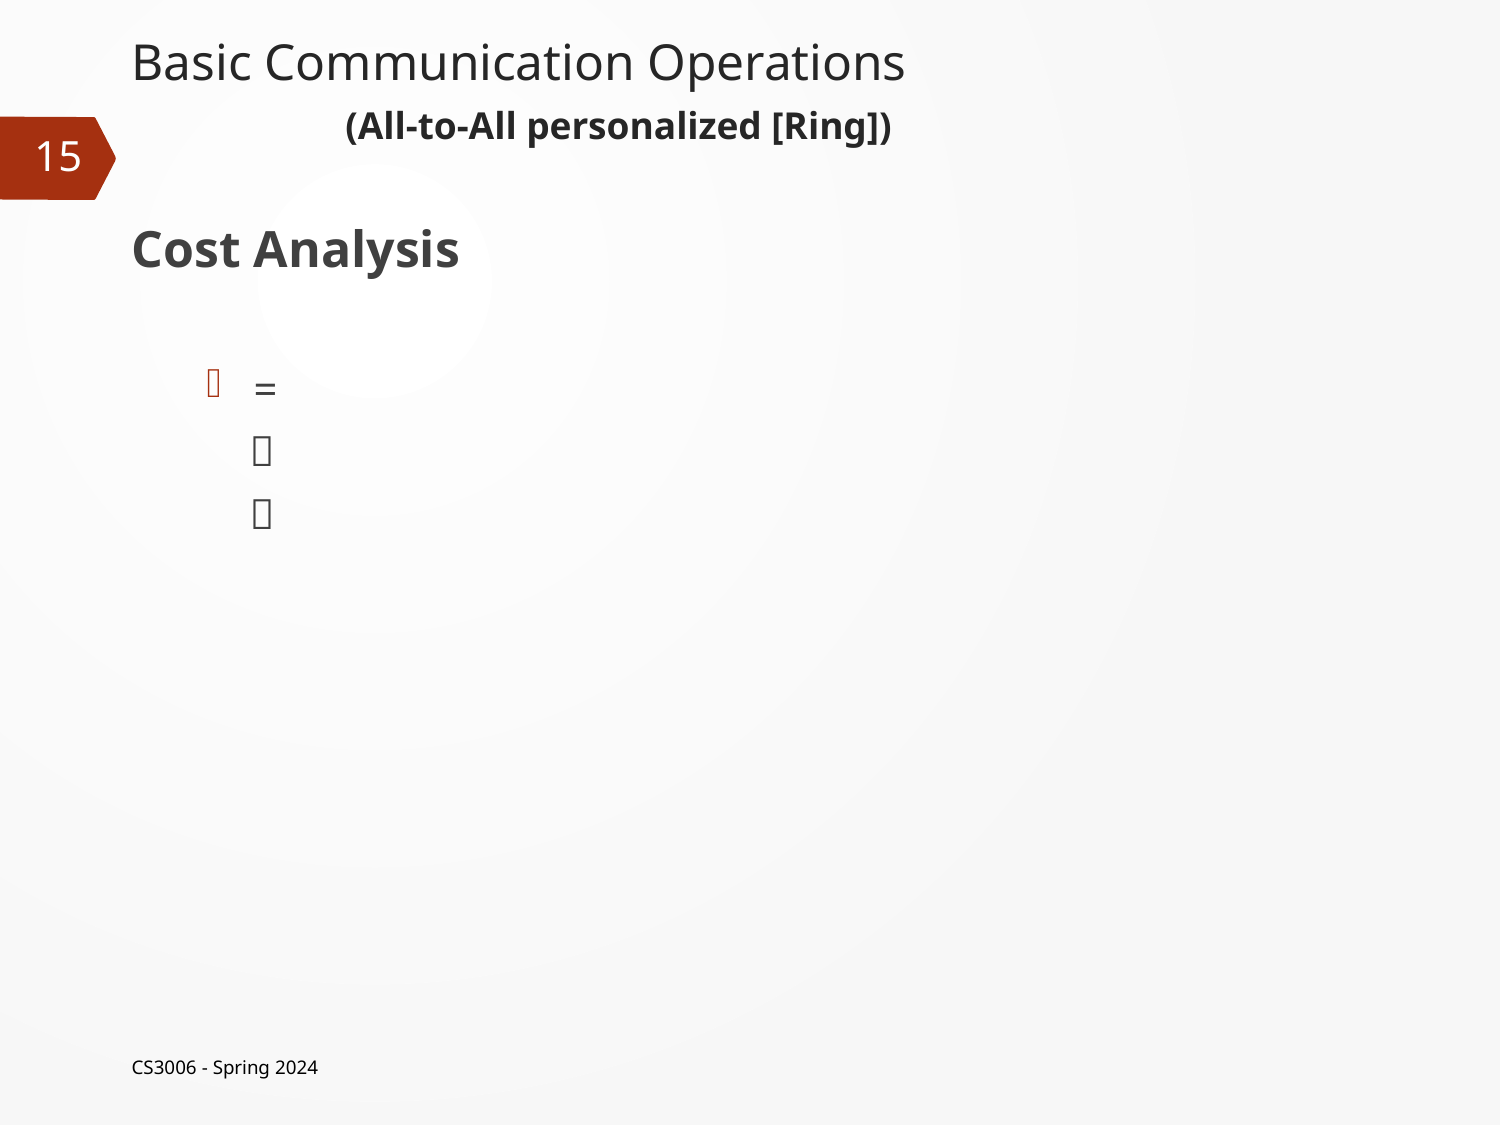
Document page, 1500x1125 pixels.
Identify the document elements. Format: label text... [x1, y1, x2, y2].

title Basic Communication Operations (All-to-All personalized [Ring]) [116, 23, 1483, 158]
slide_number 15 [1, 128, 98, 189]
footer CS3006 - Spring 2024 [116, 1037, 1139, 1098]
